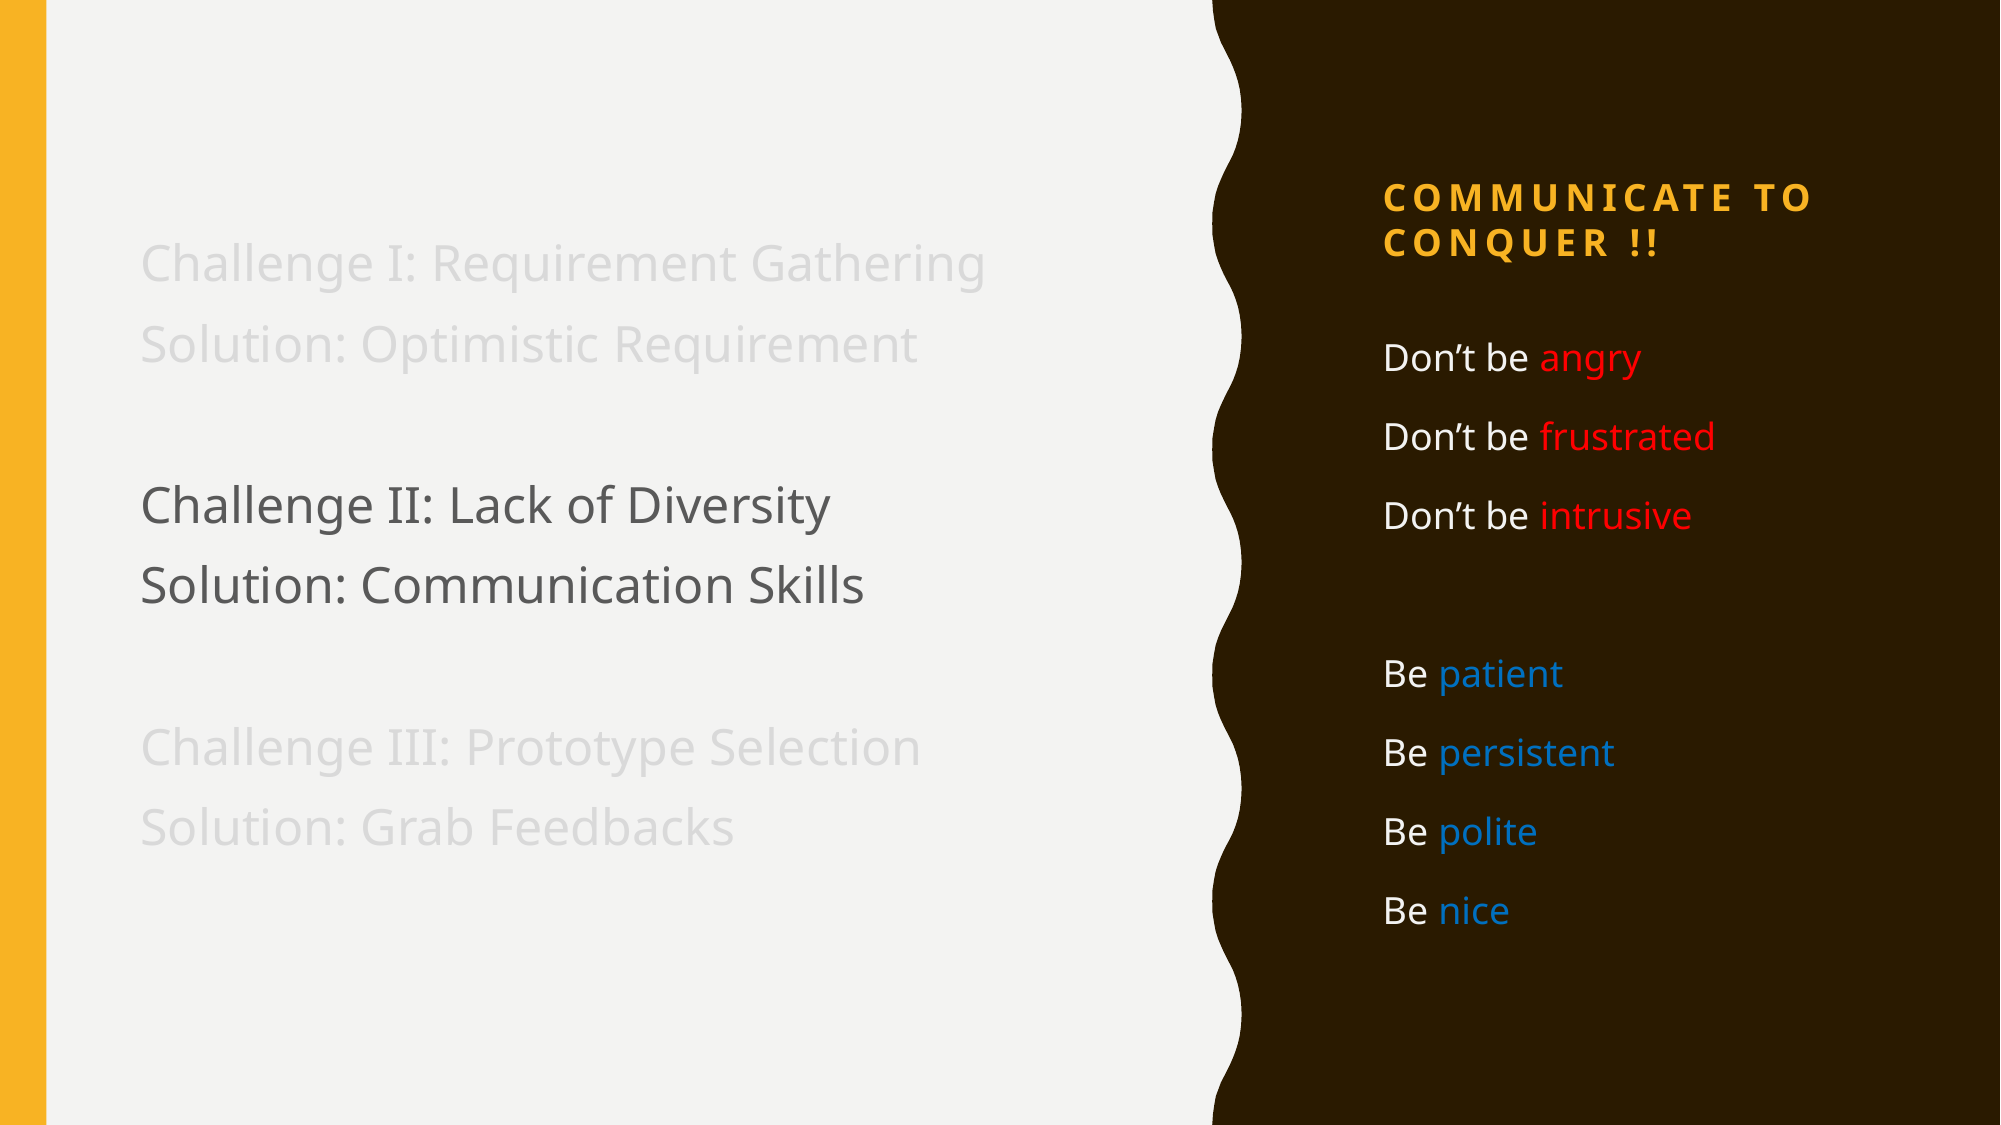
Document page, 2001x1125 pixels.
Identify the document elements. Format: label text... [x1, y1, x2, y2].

list Challenge I: Requirement Gathering Solution: Optimistic Requirement Challenge II: Lack of Diversity Solution: Communication Skills Challenge III: Prototype Selection Solution: Grab Feedbacks [125, 218, 1136, 1037]
list Don’t be angry Don’t be frustrated Don’t be intrusive Be patient Be persistent Be polite Be nice [1367, 317, 1925, 1085]
title Communicate to conquer !! [1367, 75, 2000, 272]
